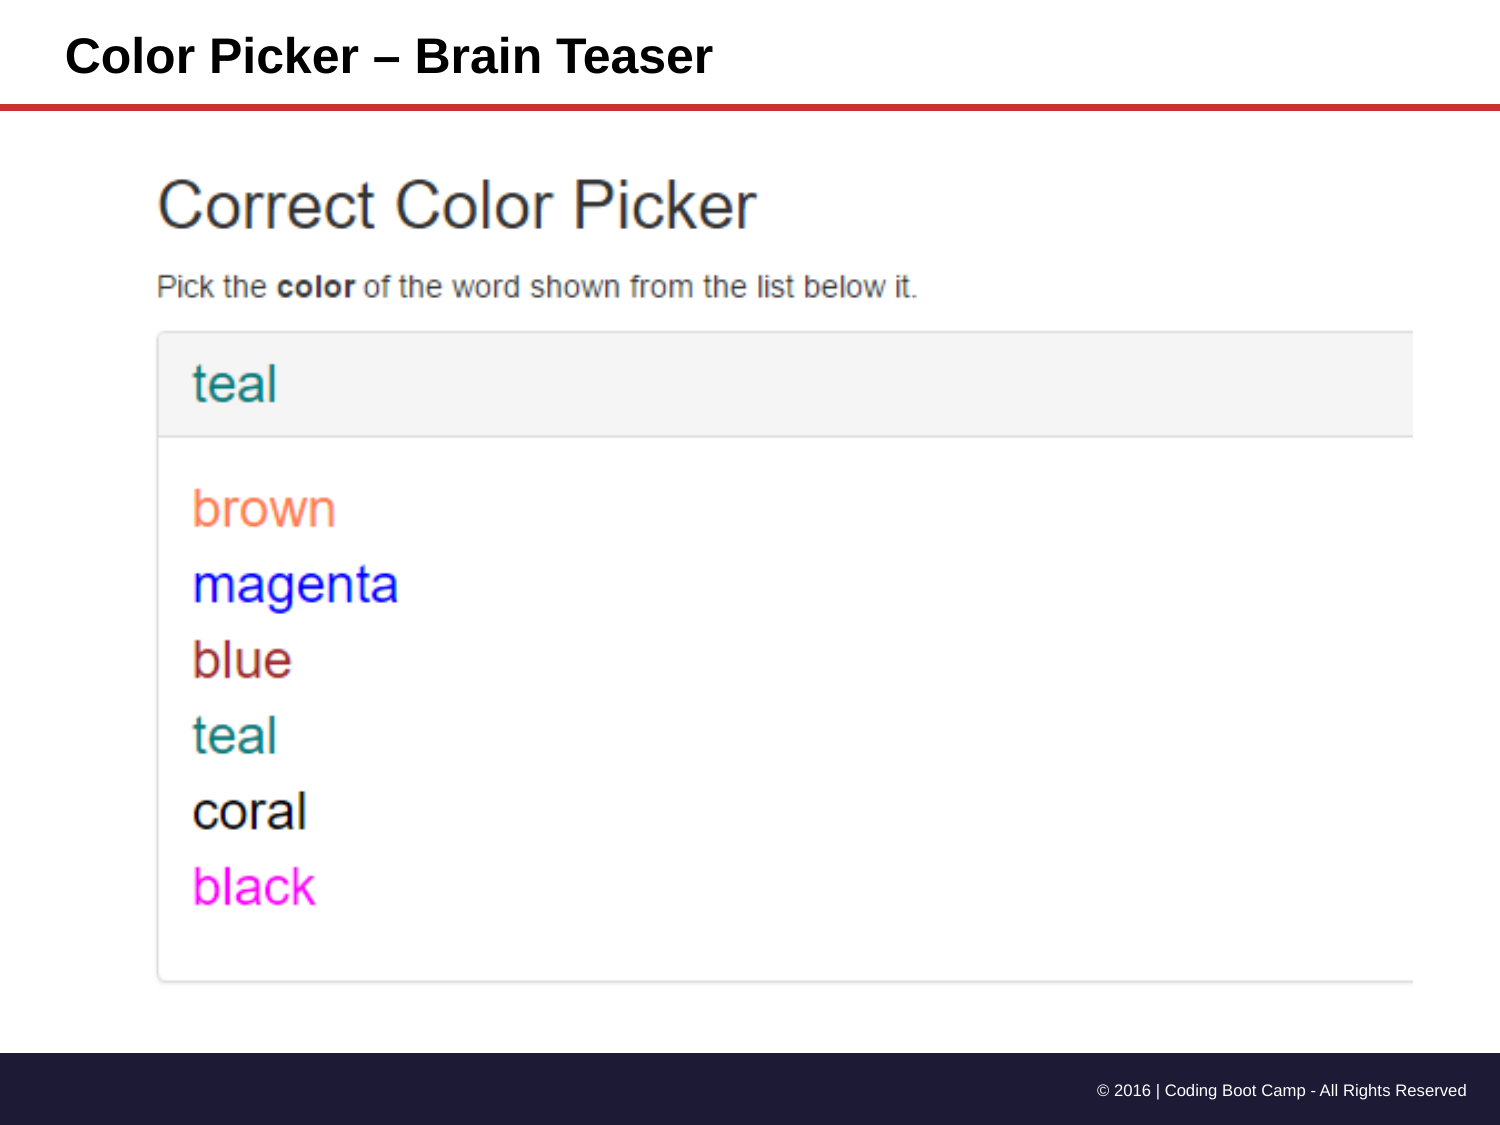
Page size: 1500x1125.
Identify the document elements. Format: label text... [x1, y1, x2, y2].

picture [137, 149, 1413, 1039]
text_box Color Picker – Brain Teaser [50, 16, 1500, 91]
